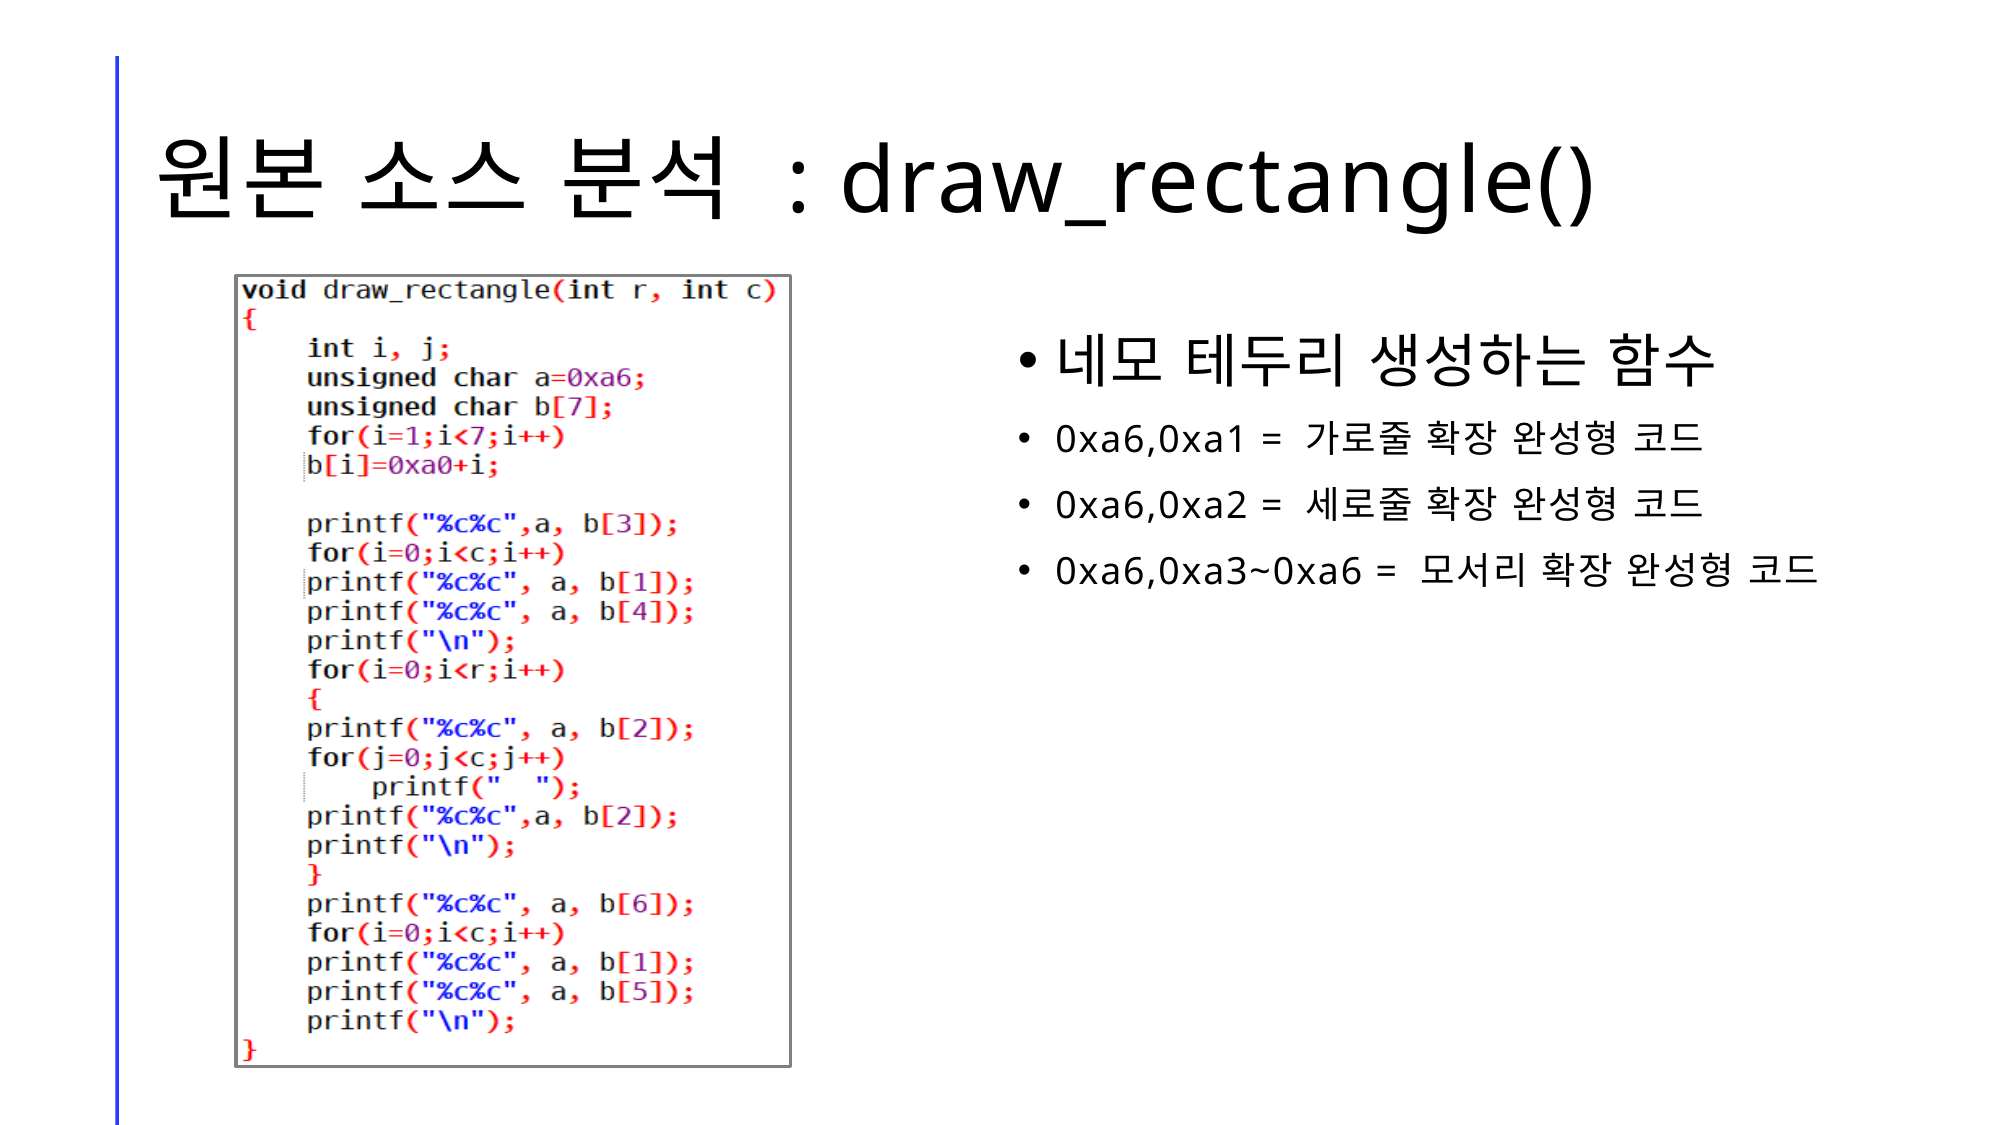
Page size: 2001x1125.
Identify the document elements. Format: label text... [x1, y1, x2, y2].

picture [237, 277, 790, 1066]
title 원본 소스 분석 : draw_rectangle() [137, 59, 1863, 278]
list 네모 테두리 생성하는 함수 0xa6,0xa1 = 가로줄 확장 완성형 코드 0xa6,0xa2 = 세로줄 확장 완성형 코드 0xa6,0xa3~0xa6 = 모서리 확장 완성형 코드 [999, 299, 1863, 1014]
